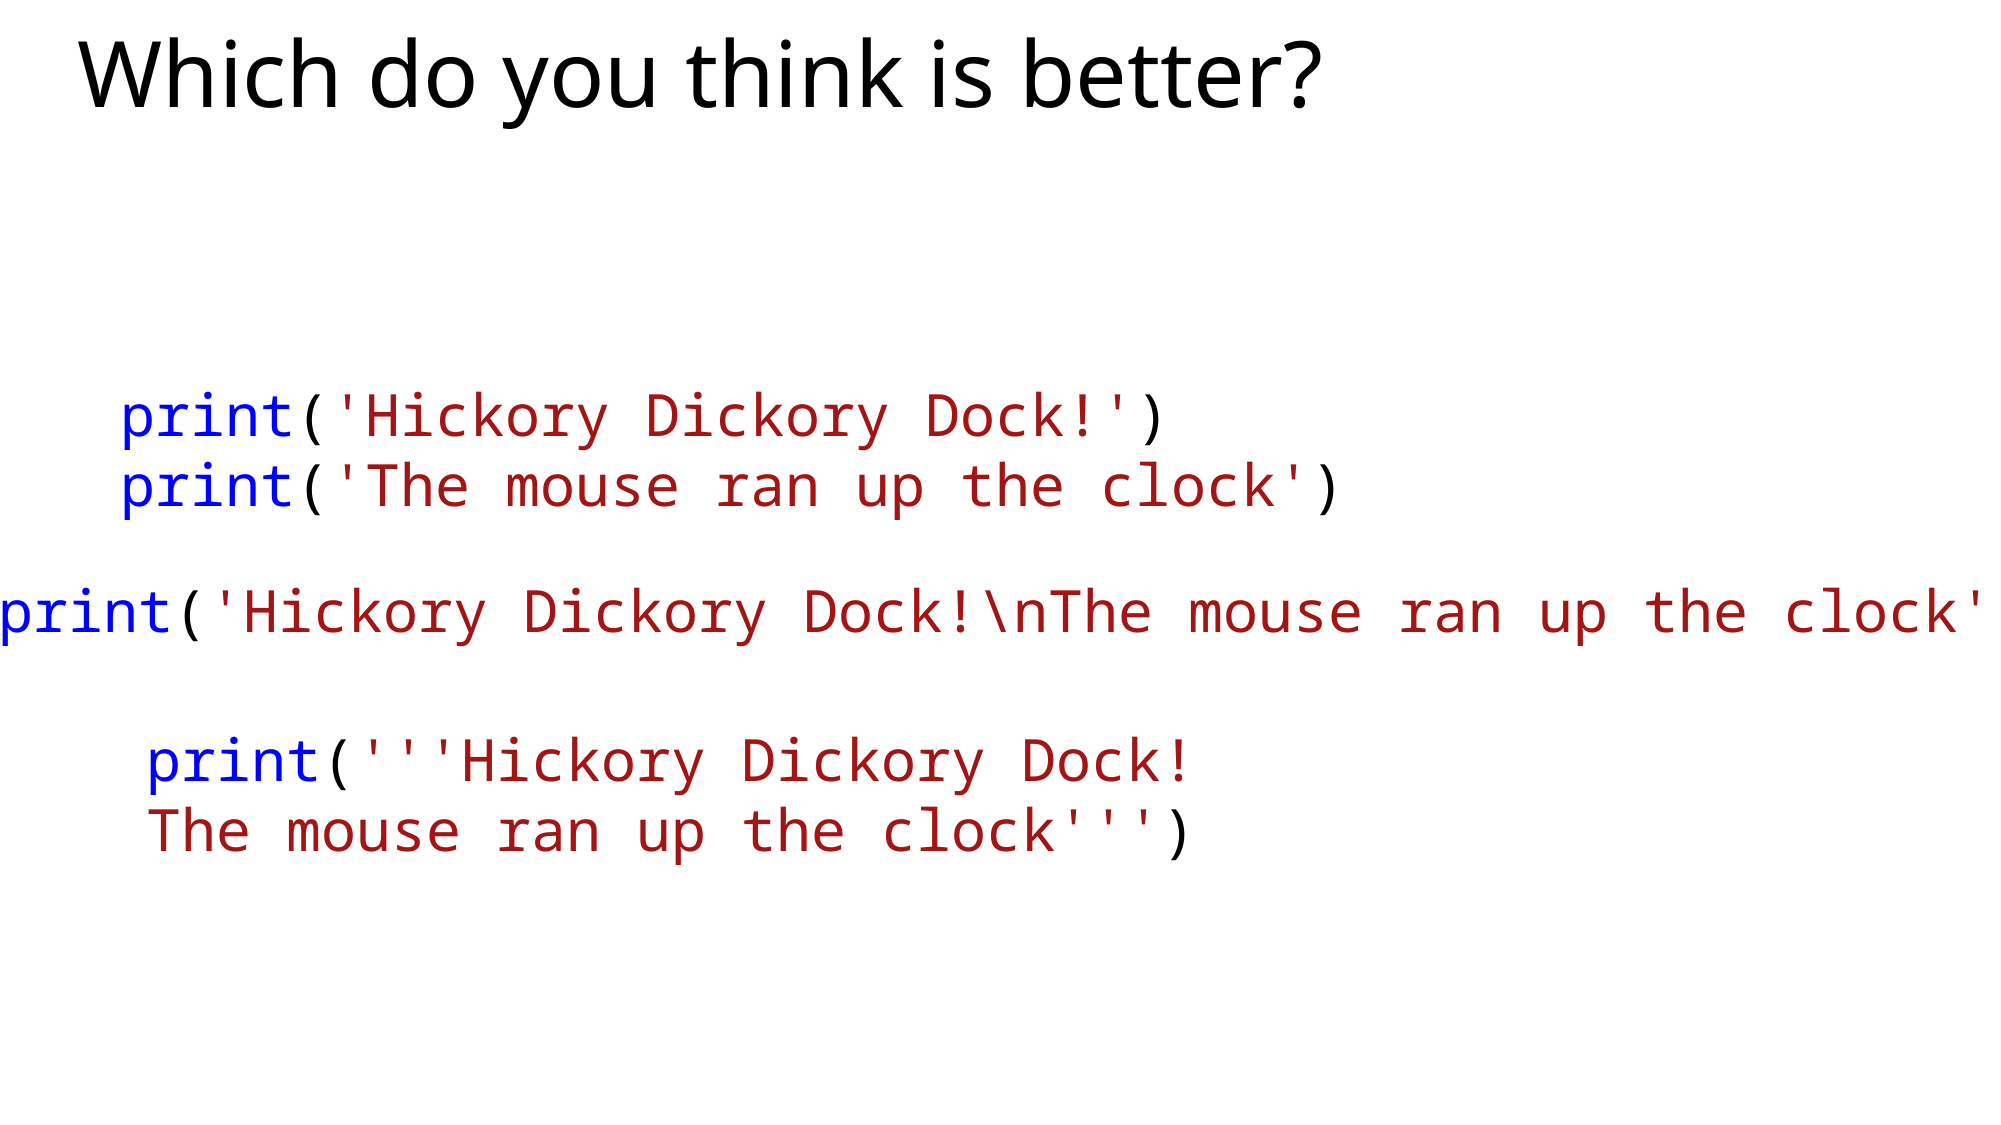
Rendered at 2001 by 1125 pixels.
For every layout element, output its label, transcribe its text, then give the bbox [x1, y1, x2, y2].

text_box print('''Hickory Dickory Dock! The mouse ran up the clock''') [131, 716, 1332, 871]
text_box Which do you think is better? [62, 29, 1953, 205]
text_box print('Hickory Dickory Dock!') print('The mouse ran up the clock') [106, 370, 1396, 566]
text_box print('Hickory Dickory Dock!\nThe mouse ran up the clock') [0, 566, 2000, 652]
